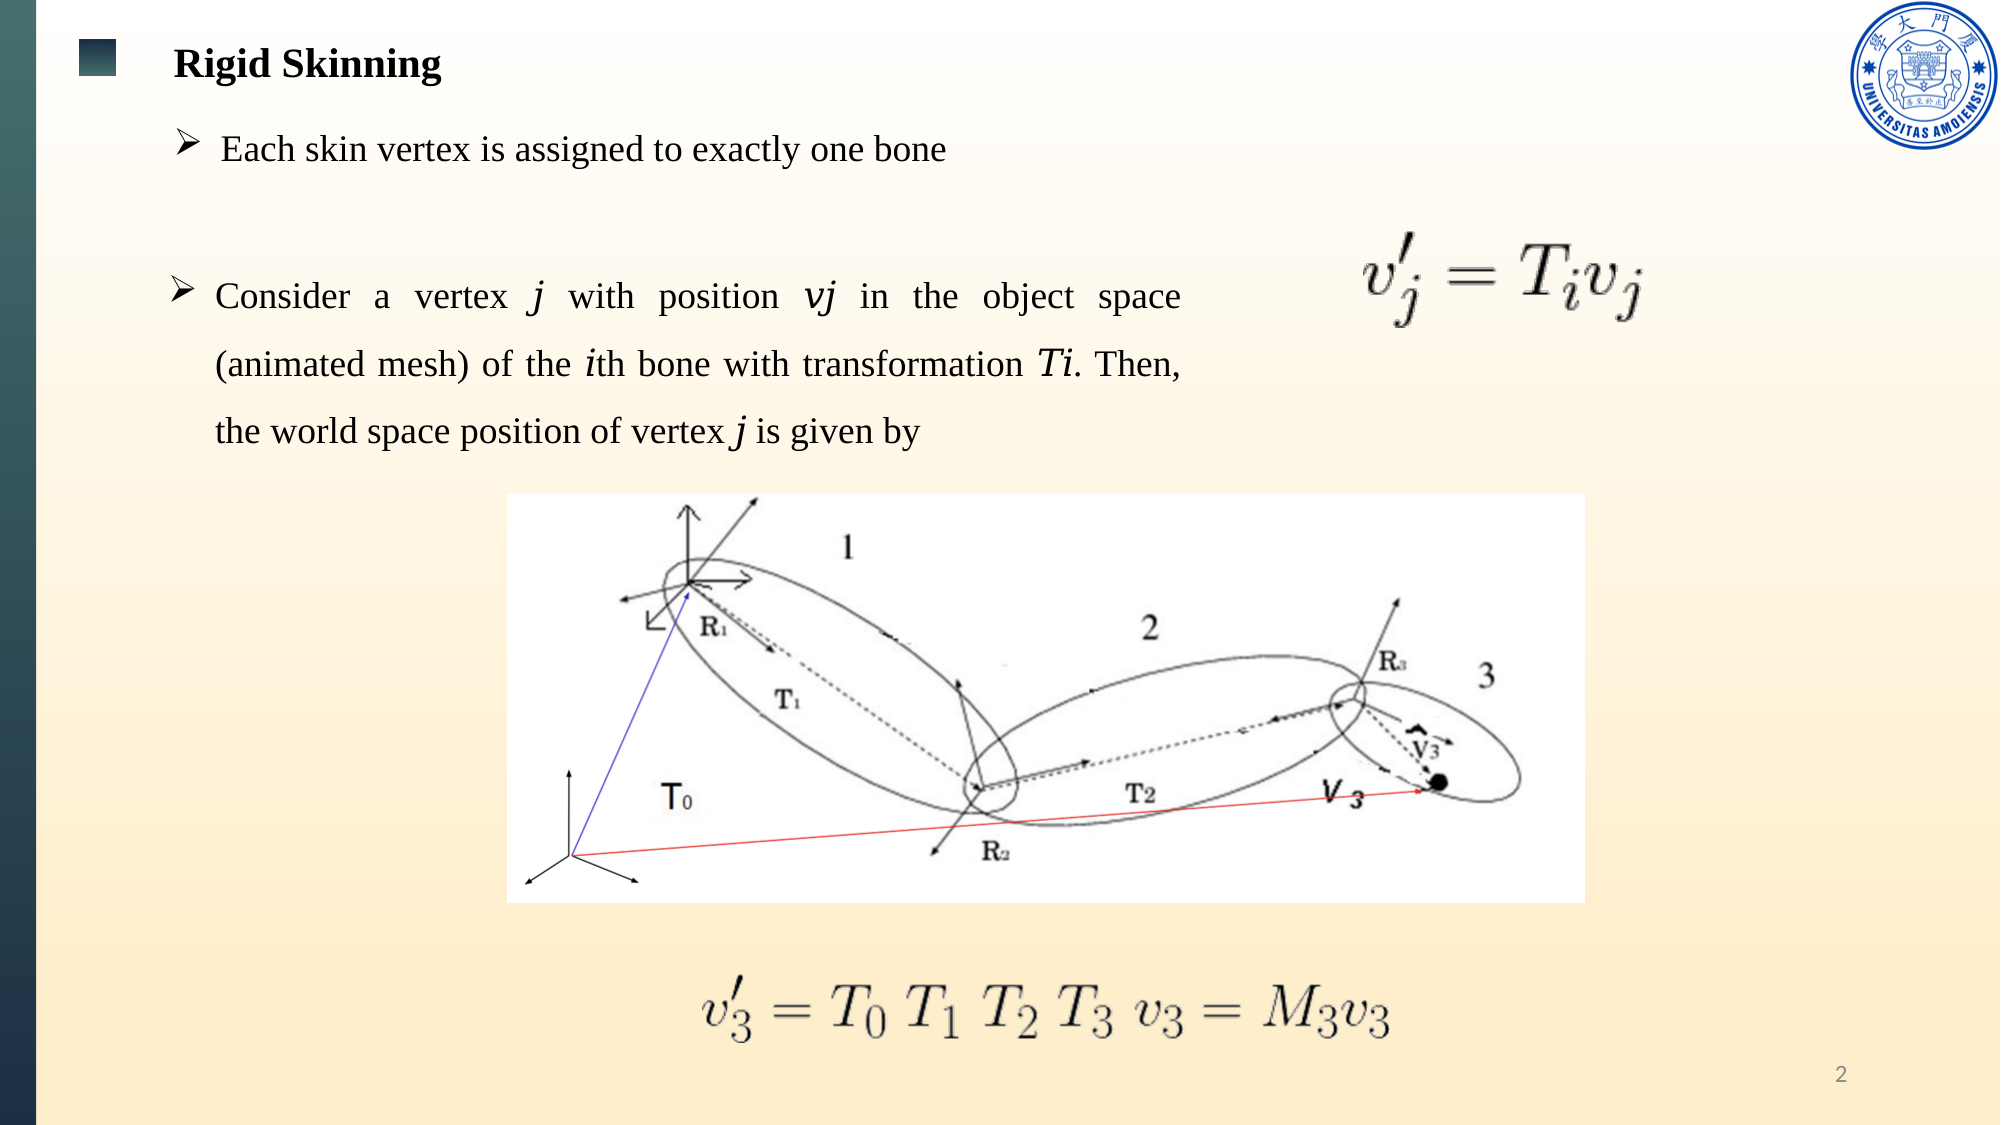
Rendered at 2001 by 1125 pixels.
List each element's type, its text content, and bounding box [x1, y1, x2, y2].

slide_number 2 [1412, 1042, 1863, 1103]
picture [1363, 231, 1643, 328]
picture [79, 39, 116, 76]
picture [507, 494, 1585, 903]
text_box Rigid Skinning [159, 28, 1004, 94]
picture [1847, 0, 2000, 152]
text_box Each skin vertex is assigned to exactly one bone [159, 116, 1159, 177]
text_box Consider a vertex 𝑗 with position 𝑣𝑗 in the object space (animated mesh) of the 𝑖th bone with transformation 𝑇𝑖. Then, the world space position of vertex 𝑗 is given by [153, 241, 1198, 459]
picture [702, 974, 1390, 1043]
text_box [0, 0, 37, 1125]
